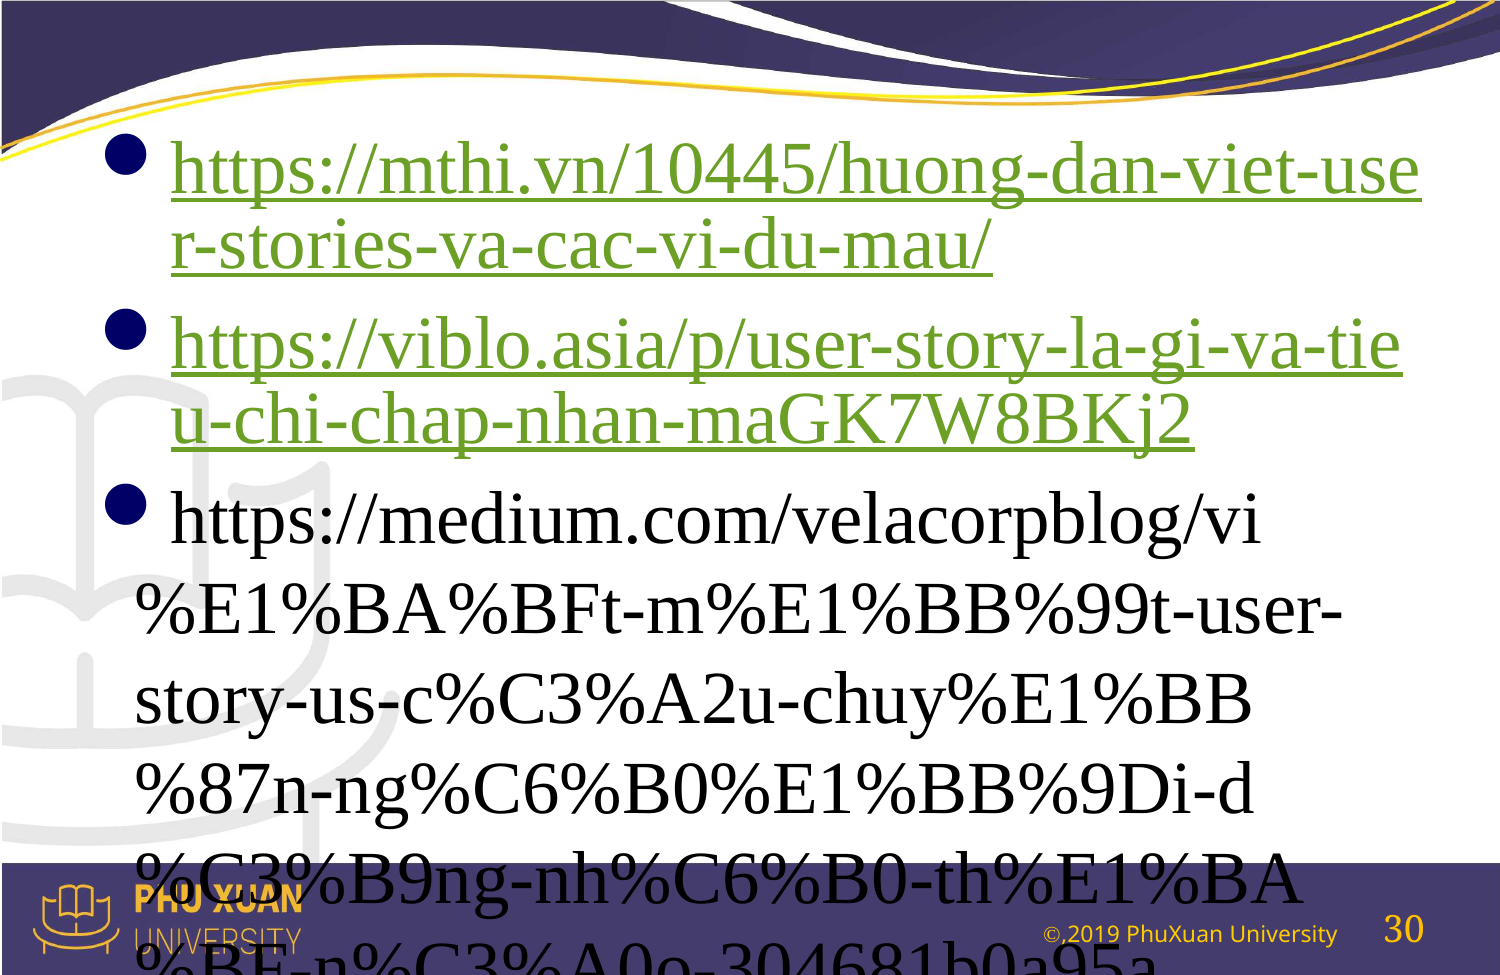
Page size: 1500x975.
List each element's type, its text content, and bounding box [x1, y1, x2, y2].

list https://mthi.vn/10445/huong-dan-viet-user-stories-va-cac-vi-du-mau/ https://viblo.asia/p/user-story-la-gi-va-tieu-chi-chap-nhan-maGK7W8BKj2 https://medium.com/velacorpblog/vi%E1%BA%BFt-m%E1%BB%99t-user-story-us-c%C3%A2u-chuy%E1%BB%87n-ng%C6%B0%E1%BB%9Di-d%C3%B9ng-nh%C6%B0-th%E1%BA%BF-n%C3%A0o-304681b0a95a [87, 112, 1438, 737]
slide_number 30 [1299, 903, 1425, 956]
picture [0, 0, 1500, 975]
